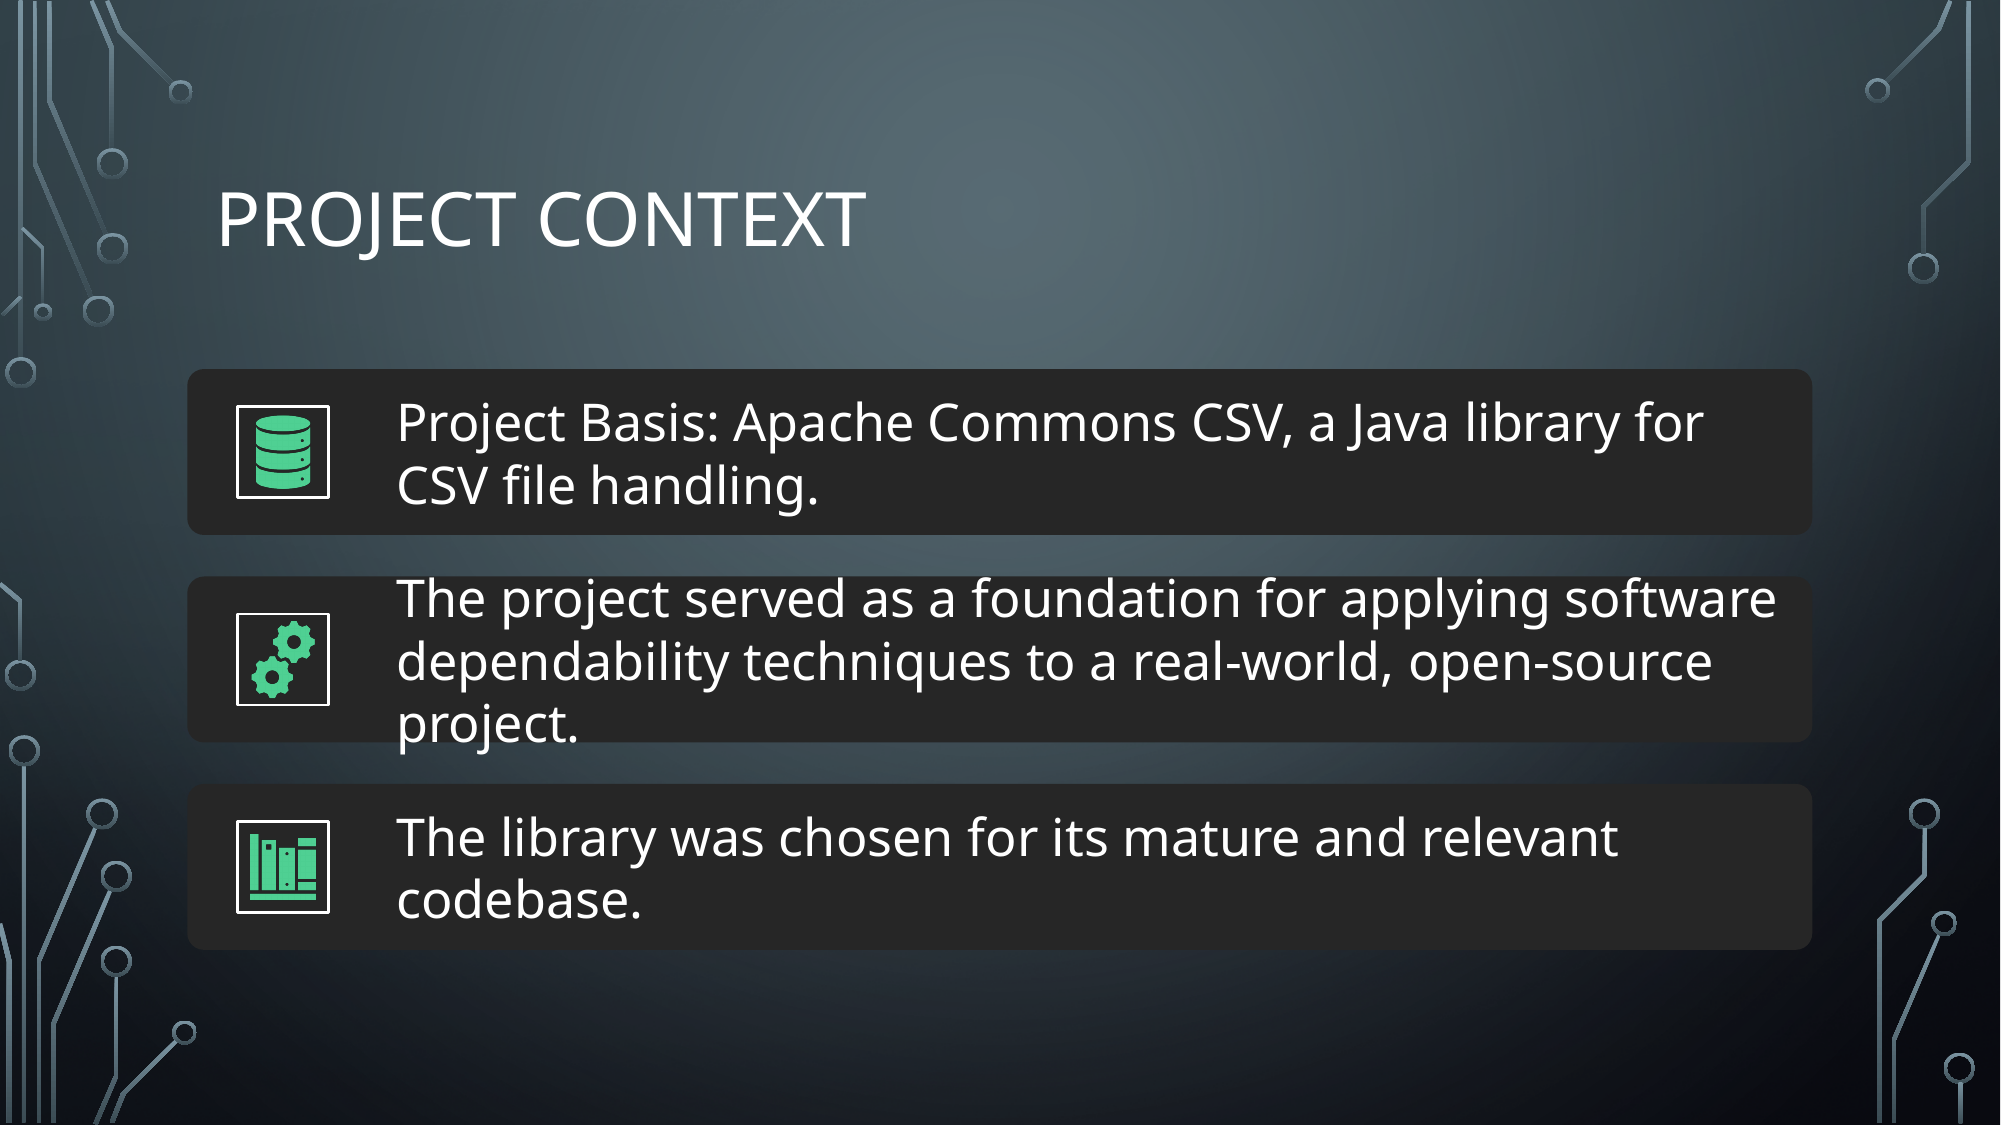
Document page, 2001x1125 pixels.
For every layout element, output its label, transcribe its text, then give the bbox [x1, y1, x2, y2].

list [186, 368, 1813, 951]
text_box Project Context [200, 101, 1825, 344]
